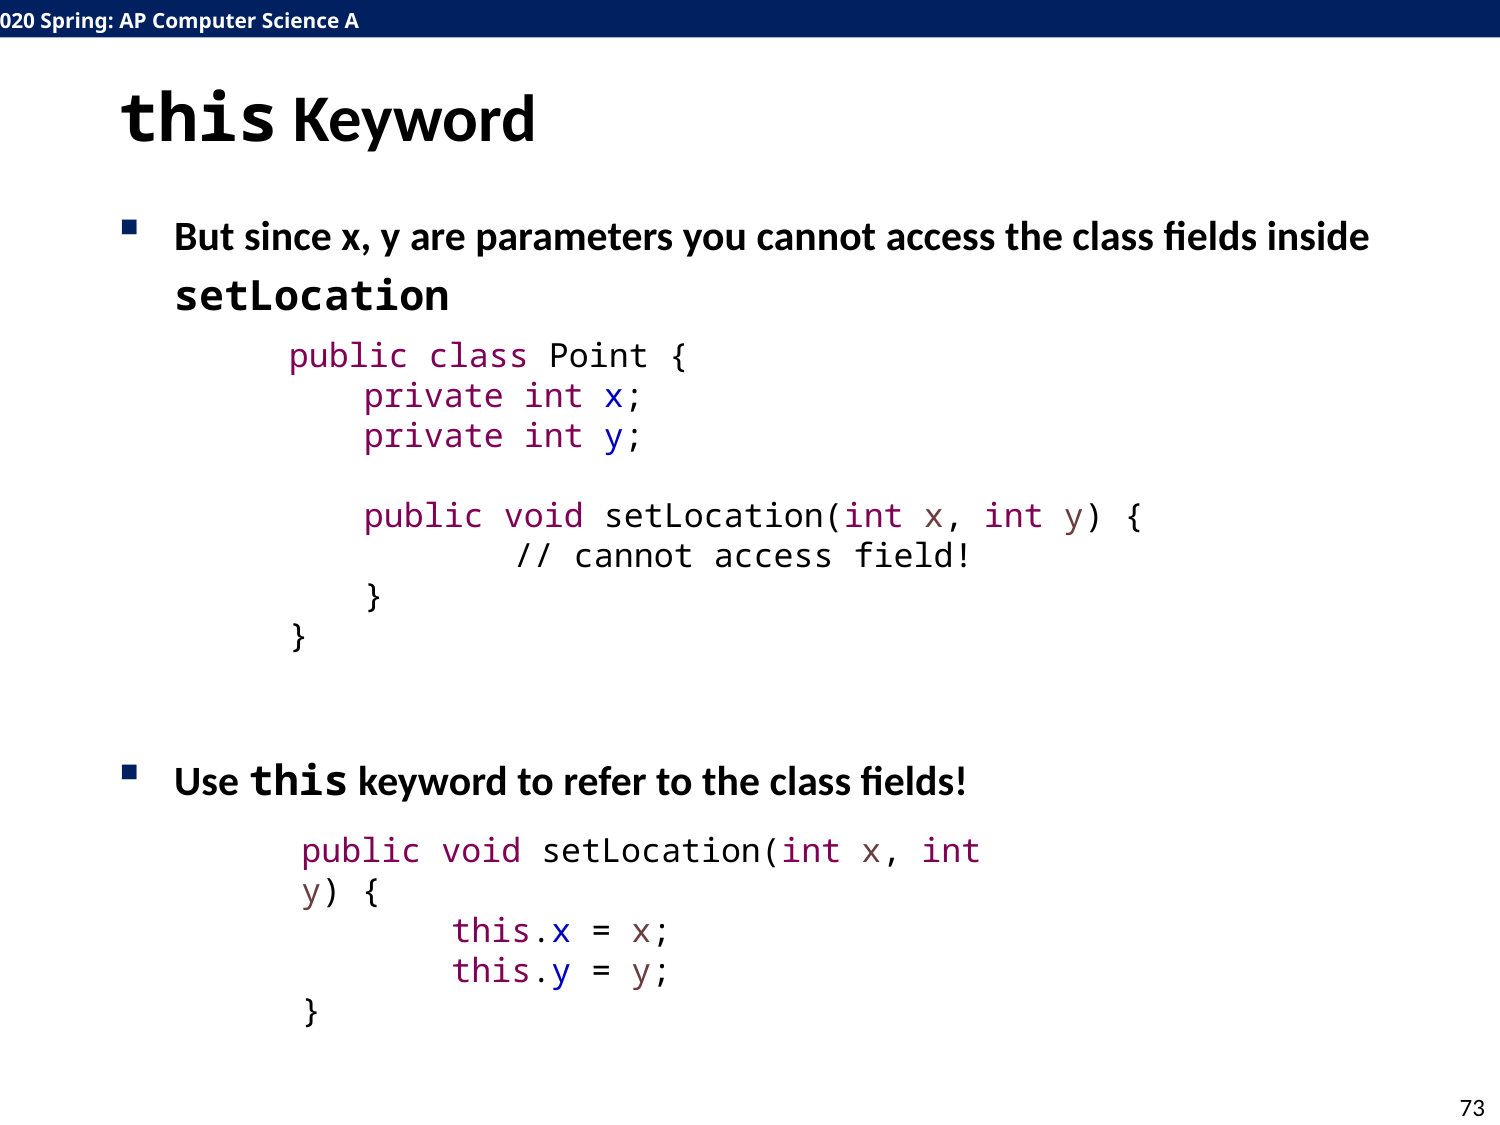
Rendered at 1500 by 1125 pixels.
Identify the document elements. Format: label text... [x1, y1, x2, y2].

list But since x, y are parameters you cannot access the class fields inside setLocation Use this keyword to refer to the class fields! [103, 191, 1397, 1066]
slide_number 73 [1405, 1087, 1500, 1125]
text_box public void setLocation(int x, int y) { this.x = x; this.y = y; } [286, 821, 1037, 1037]
title this Keyword [103, 59, 1397, 170]
text_box public class Point { private int x; private int y; public void setLocation(int x, int y) { // cannot access field! } } [274, 327, 1226, 662]
